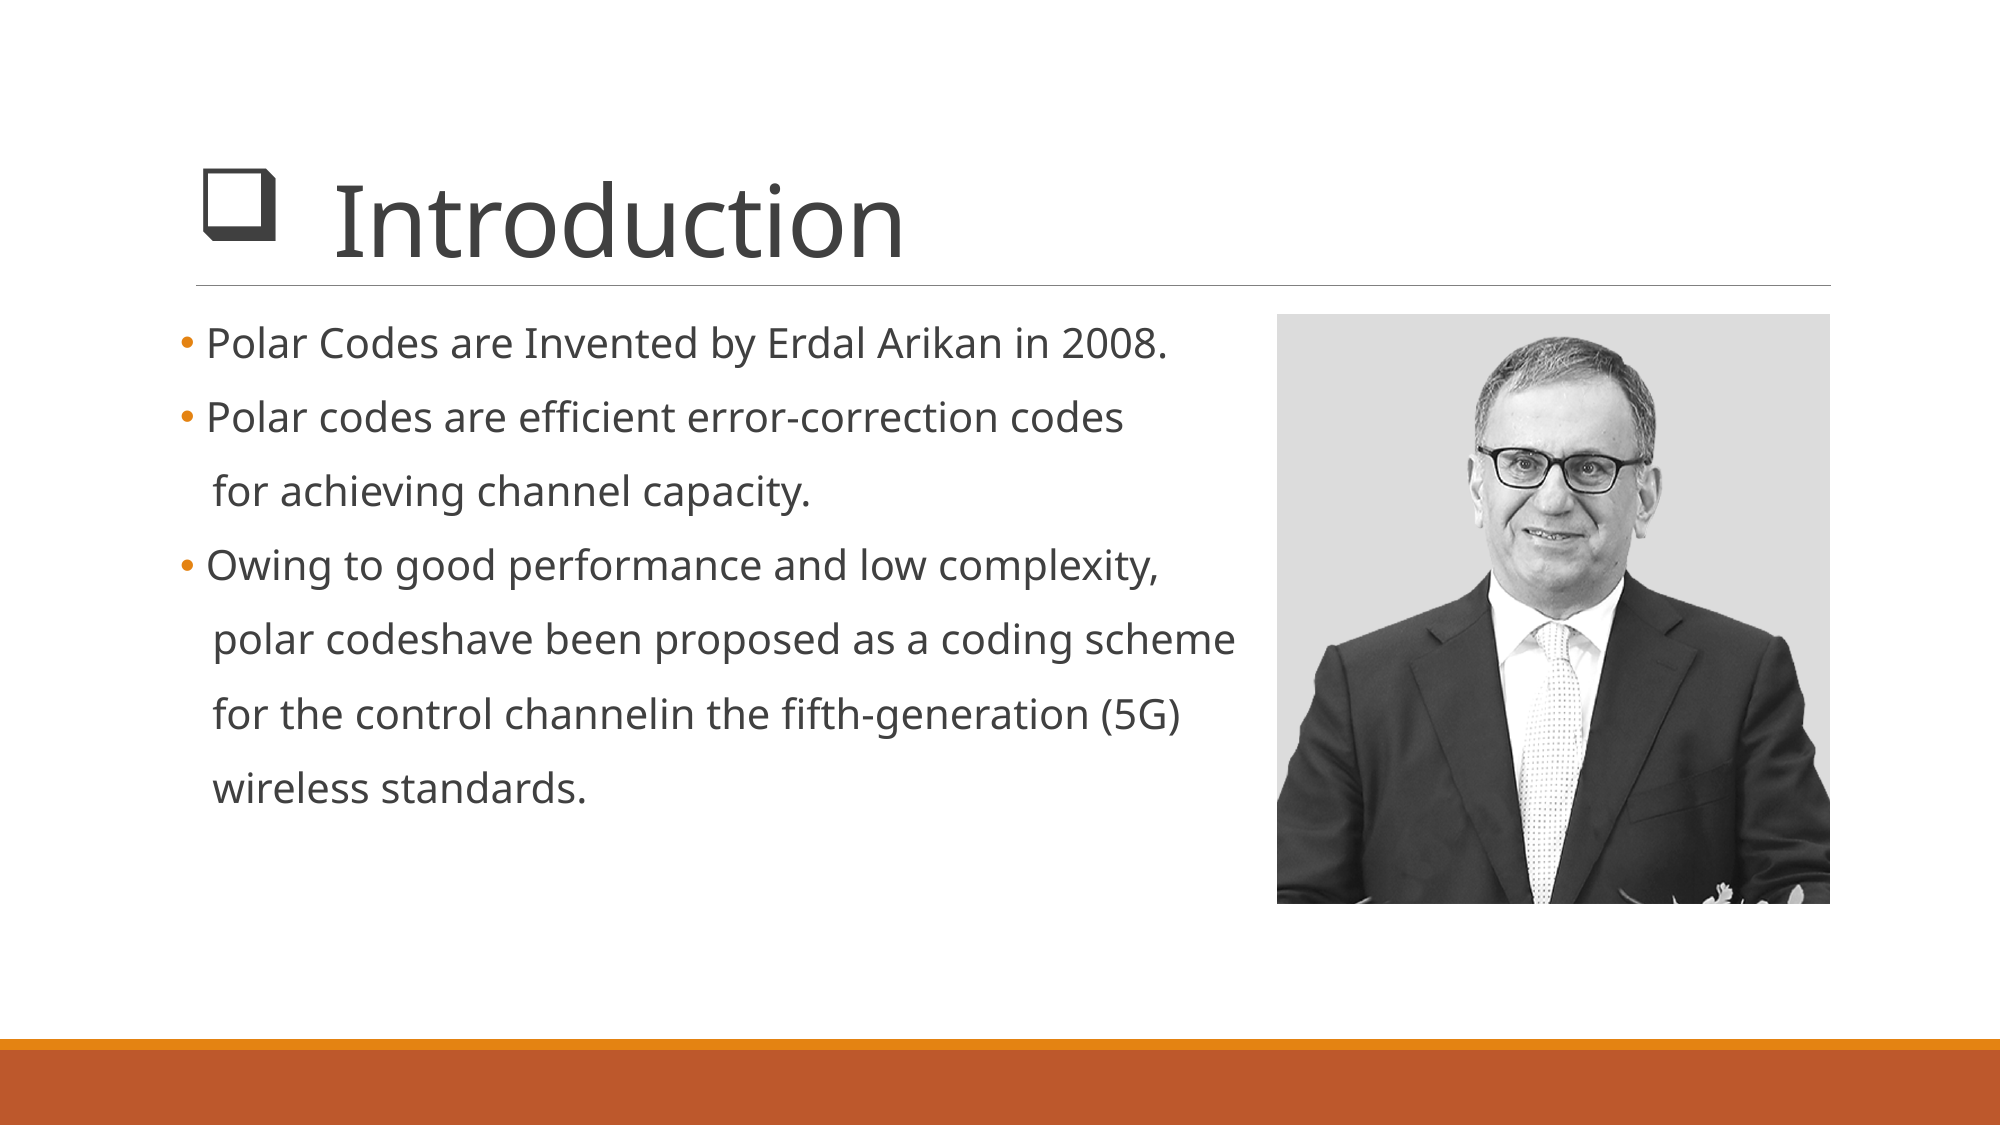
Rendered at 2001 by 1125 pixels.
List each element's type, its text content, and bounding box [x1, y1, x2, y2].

list Polar Codes are Invented by Erdal Arikan in 2008. Polar codes are efficient error-correction codes for achieving channel capacity. Owing to good performance and low complexity, polar codeshave been proposed as a coding scheme for the control channelin the fifth-generation (5G) wireless standards. [180, 314, 1830, 975]
title Introduction [180, 47, 1830, 285]
picture [1277, 314, 1831, 905]
